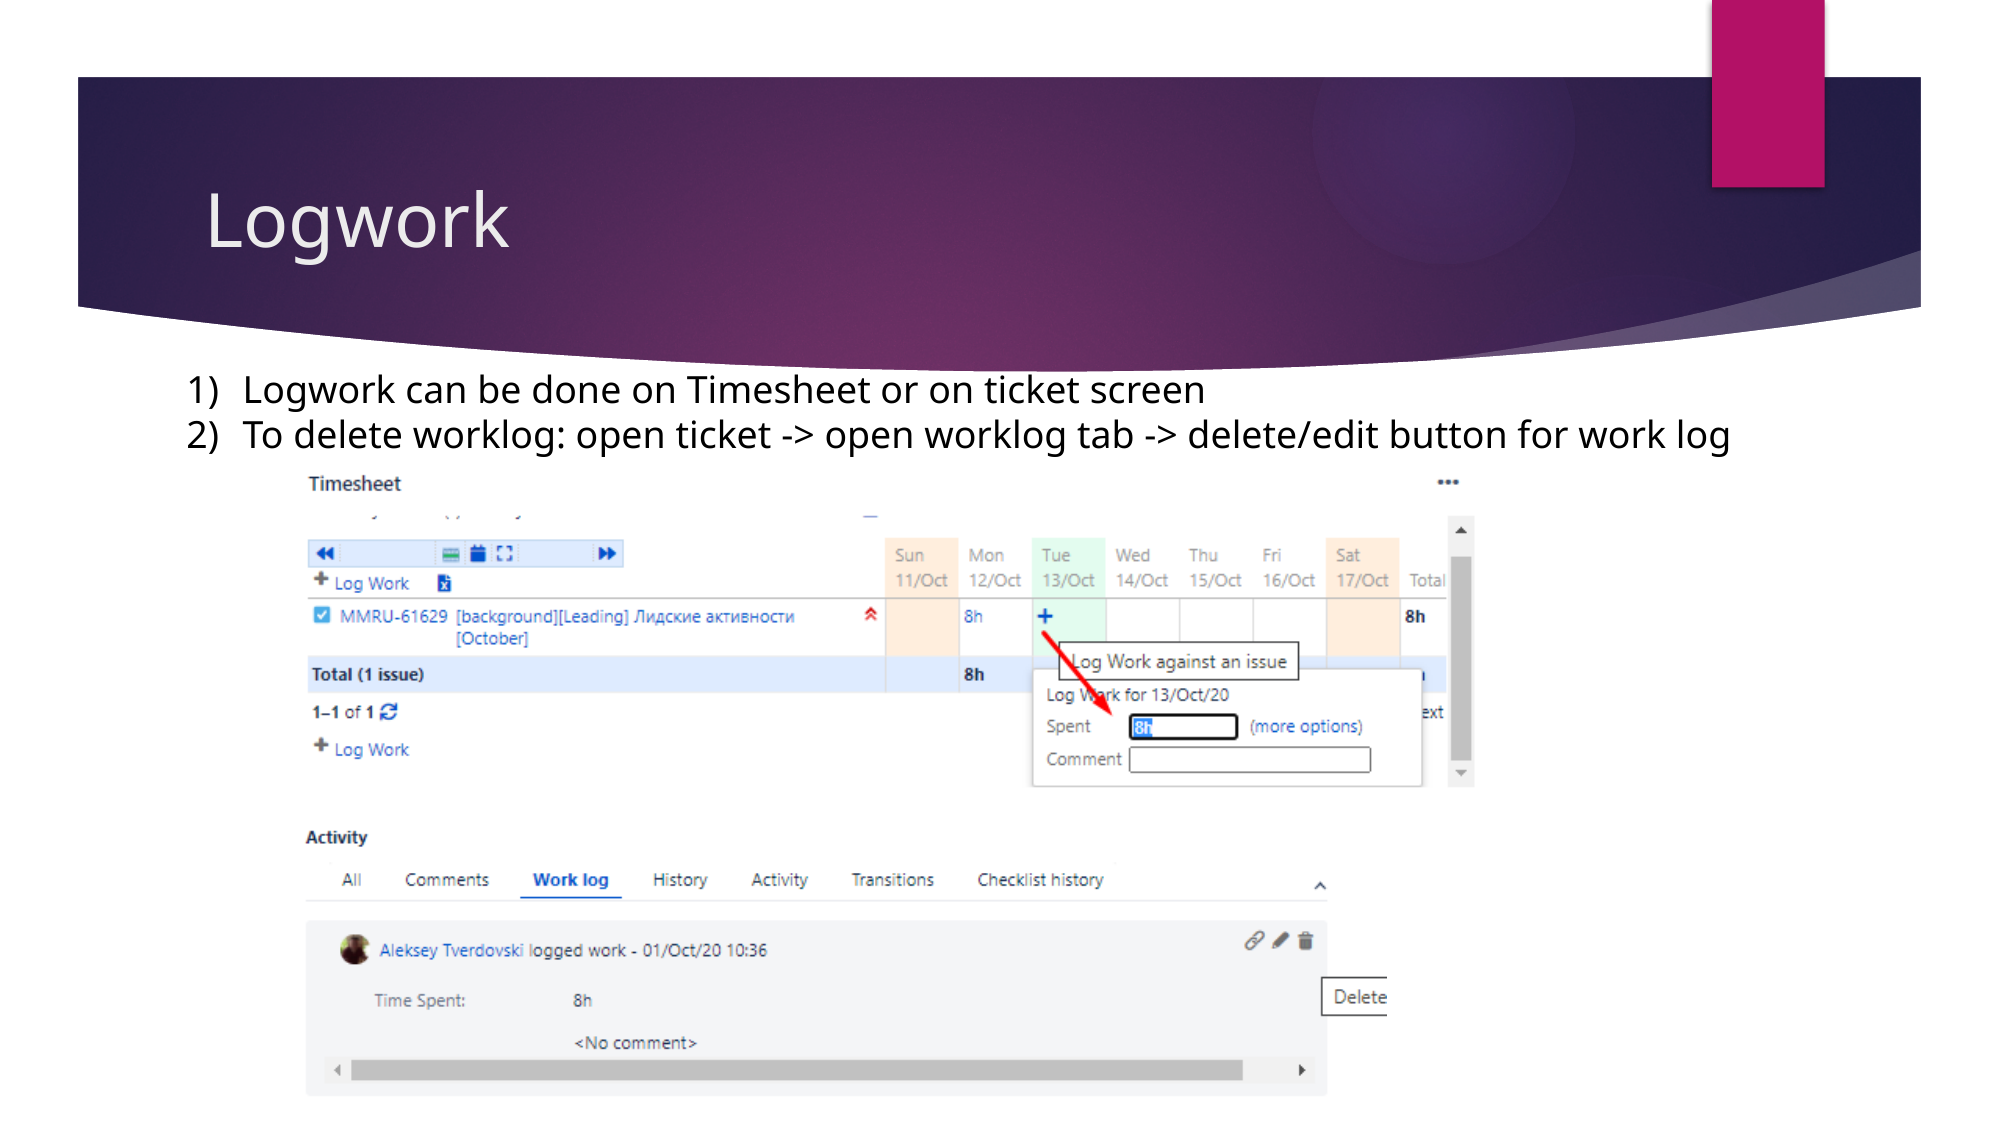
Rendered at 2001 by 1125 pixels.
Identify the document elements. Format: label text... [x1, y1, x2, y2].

text_box Logwork can be done on Timesheet or on ticket screen To delete worklog: open ticket -> open worklog tab -> delete/edit button for work log [171, 358, 1867, 464]
picture [264, 792, 1387, 1101]
picture [291, 466, 1481, 789]
title Logwork [189, 159, 1627, 276]
